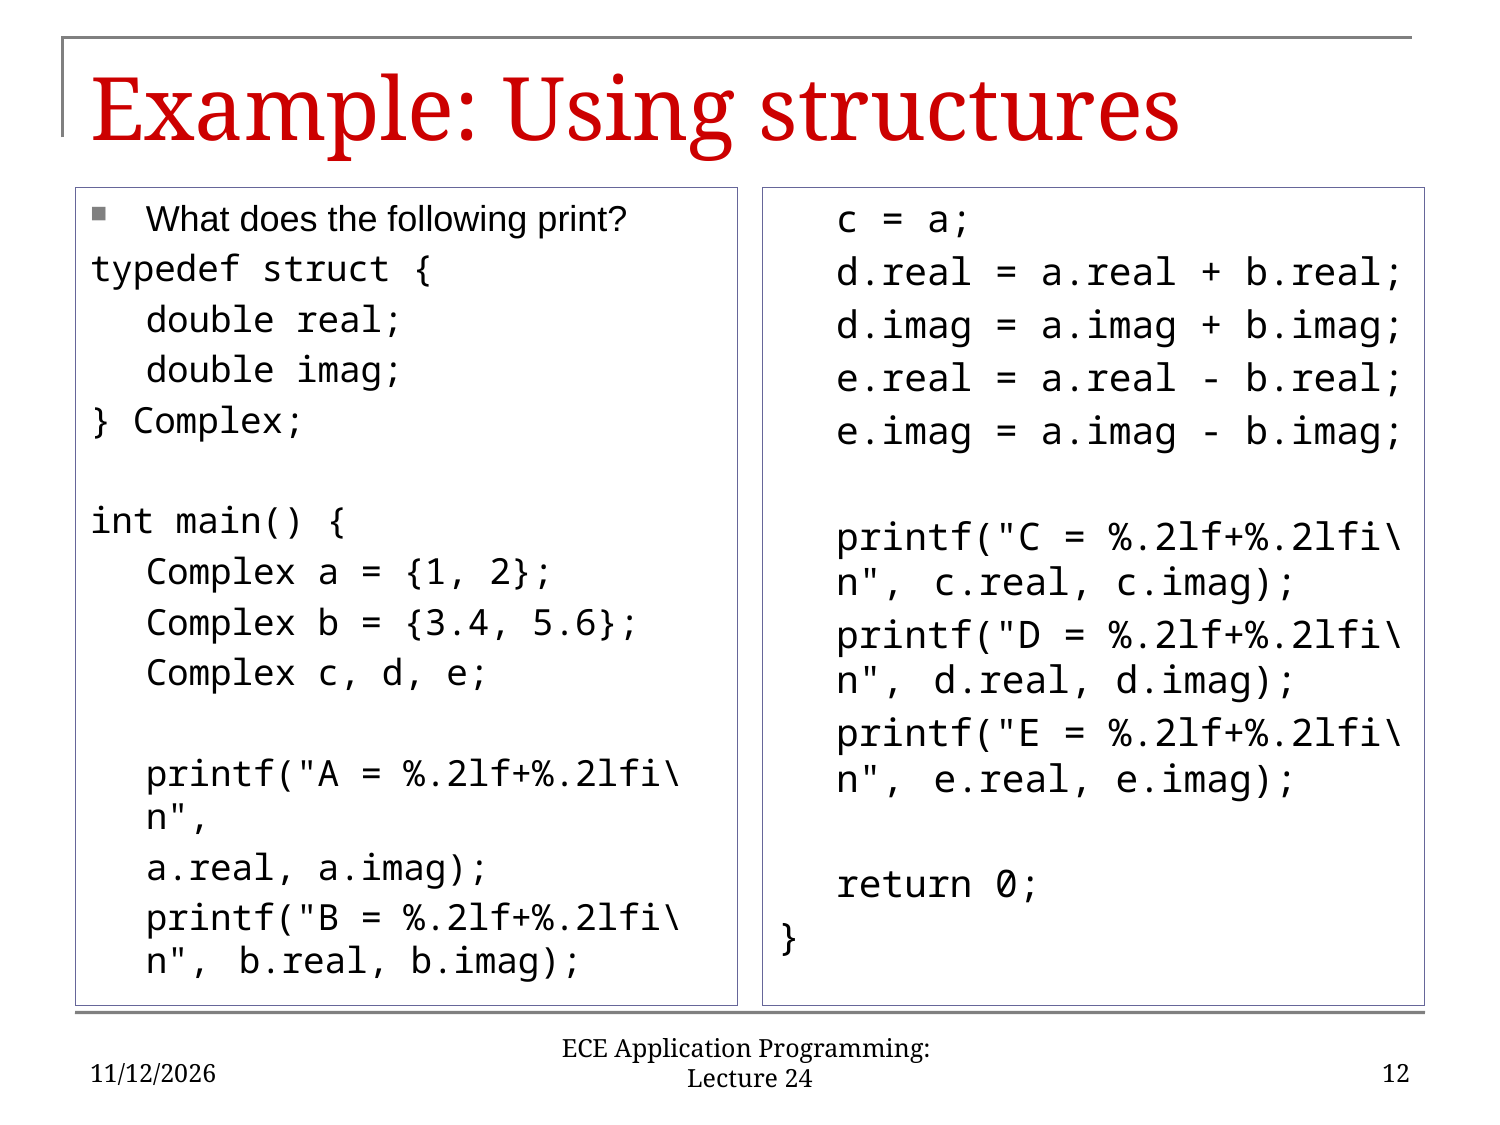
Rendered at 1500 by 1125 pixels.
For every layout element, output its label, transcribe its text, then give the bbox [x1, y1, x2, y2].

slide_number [74, 1023, 426, 1100]
title Example: Using structures [75, 45, 1425, 163]
list c = a; d.real = a.real + b.real; d.imag = a.imag + b.imag; e.real = a.real - b.real; e.imag = a.imag - b.imag; printf("C = %.2lf+%.2lfi\n", c.real, c.imag); printf("D = %.2lf+%.2lfi\n", d.real, d.imag); printf("E = %.2lf+%.2lfi\n", e.real, e.imag); return 0; } [762, 187, 1425, 1006]
slide_number 12 [1074, 1023, 1426, 1100]
footer ECE Application Programming: Lecture 24 [512, 1024, 988, 1101]
list What does the following print? typedef struct { double real; double imag; } Complex; int main() { Complex a = {1, 2}; Complex b = {3.4, 5.6}; Complex c, d, e; printf("A = %.2lf+%.2lfi\n", a.real, a.imag); printf("B = %.2lf+%.2lfi\n", b.real, b.imag); [75, 187, 738, 1006]
